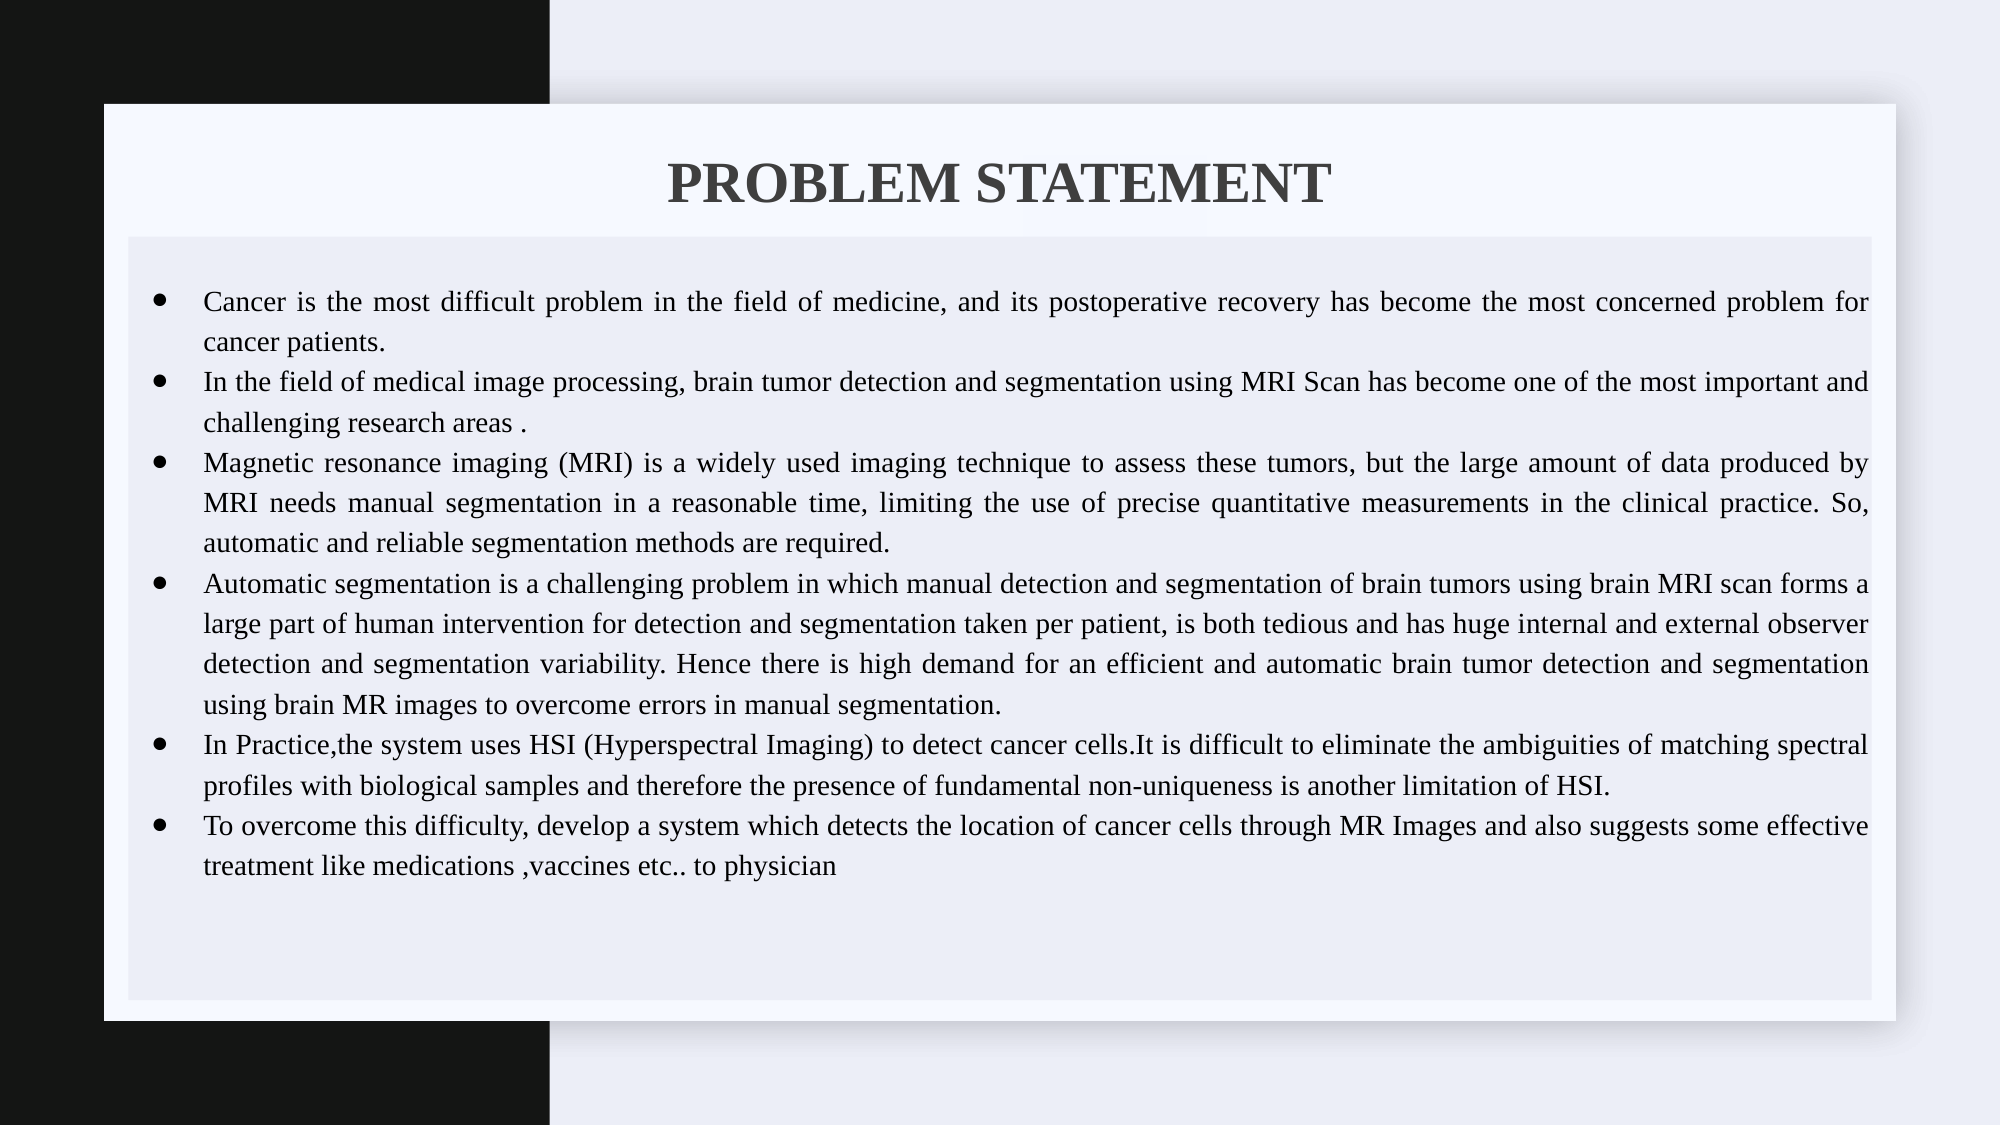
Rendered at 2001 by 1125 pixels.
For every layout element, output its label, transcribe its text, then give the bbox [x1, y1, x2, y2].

title PROBLEM STATEMENT [174, 131, 1825, 236]
list Cancer is the most difficult problem in the field of medicine, and its postoperative recovery has become the most concerned problem for cancer patients. In the field of medical image processing, brain tumor detection and segmentation using MRI Scan has become one of the most important and challenging research areas . Magnetic resonance imaging (MRI) is a widely used imaging technique to assess these tumors, but the large amount of data produced by MRI needs manual segmentation in a reasonable time, limiting the use of precise quantitative measurements in the clinical practice. So, automatic and reliable segmentation methods are required. Automatic segmentation is a challenging problem in which manual detection and segmentation of brain tumors using brain MRI scan forms a large part of human intervention for detection and segmentation taken per patient, is both tedious and has huge internal and external observer detection and segmentation variability. Hence there is high demand for an efficient and automatic brain tumor detection and segmentation using brain MR images to overcome errors in manual segmentation. In Practice,the system uses HSI (Hyperspectral Imaging) to detect cancer cells.It is difficult to eliminate the ambiguities of matching spectral profiles with biological samples and therefore the presence of fundamental non-uniqueness is another limitation of HSI. To overcome this difficulty, develop a system which detects the location of cancer cells through MR Images and also suggests some effective treatment like medications ,vaccines etc.. to physician [128, 236, 1872, 1001]
